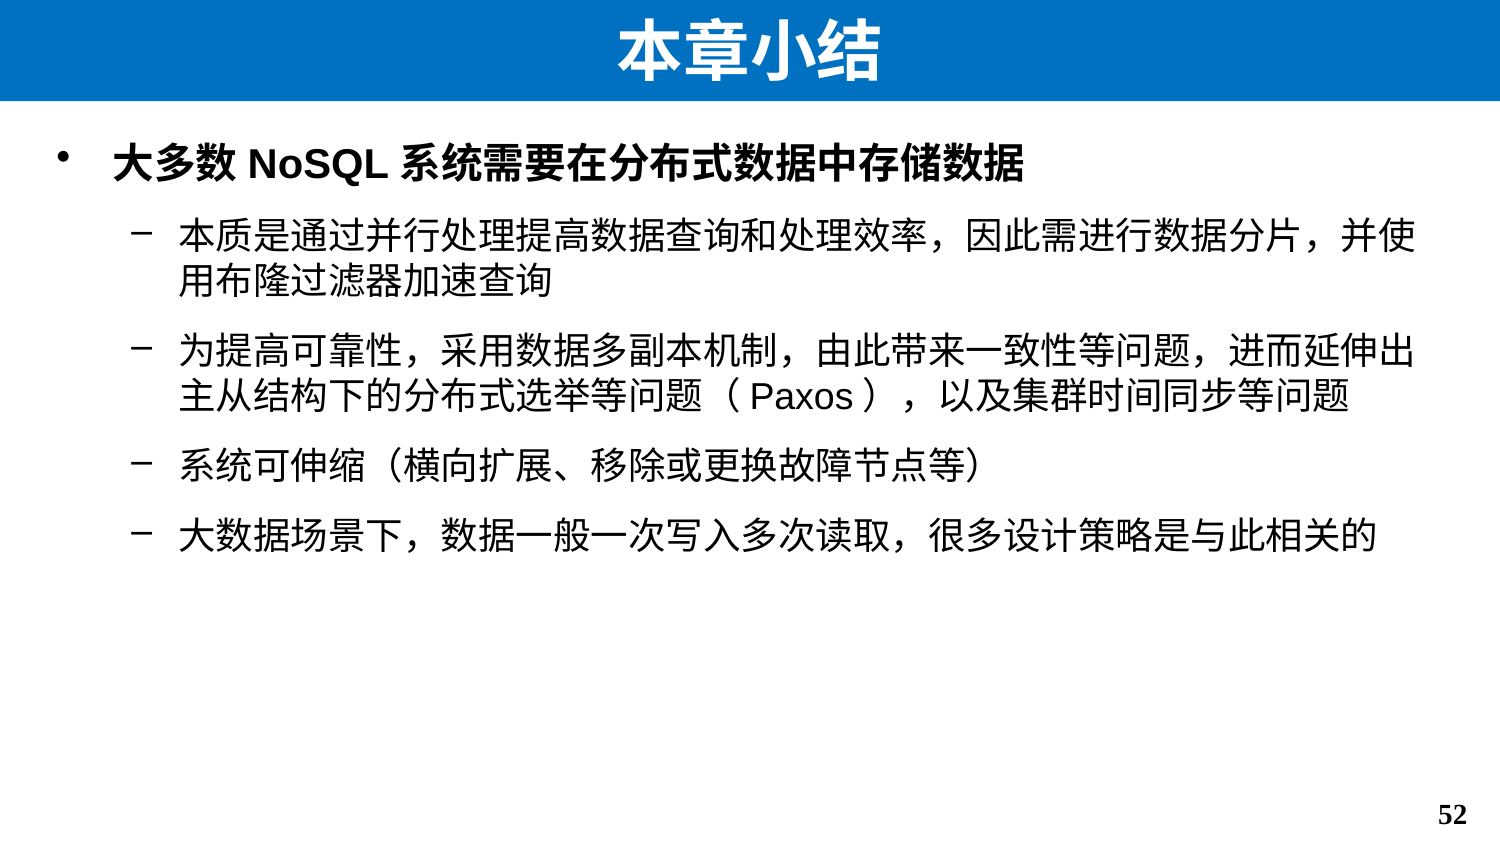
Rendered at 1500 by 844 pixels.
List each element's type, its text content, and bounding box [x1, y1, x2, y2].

list 大多数NoSQL系统需要在分布式数据中存储数据 本质是通过并行处理提高数据查询和处理效率，因此需进行数据分片，并使用布隆过滤器加速查询 为提高可靠性，采用数据多副本机制，由此带来一致性等问题，进而延伸出主从结构下的分布式选举等问题（Paxos），以及集群时间同步等问题 系统可伸缩（横向扩展、移除或更换故障节点等） 大数据场景下，数据一般一次写入多次读取，很多设计策略是与此相关的 [41, 129, 1447, 754]
title 本章小结 [0, 0, 1500, 102]
